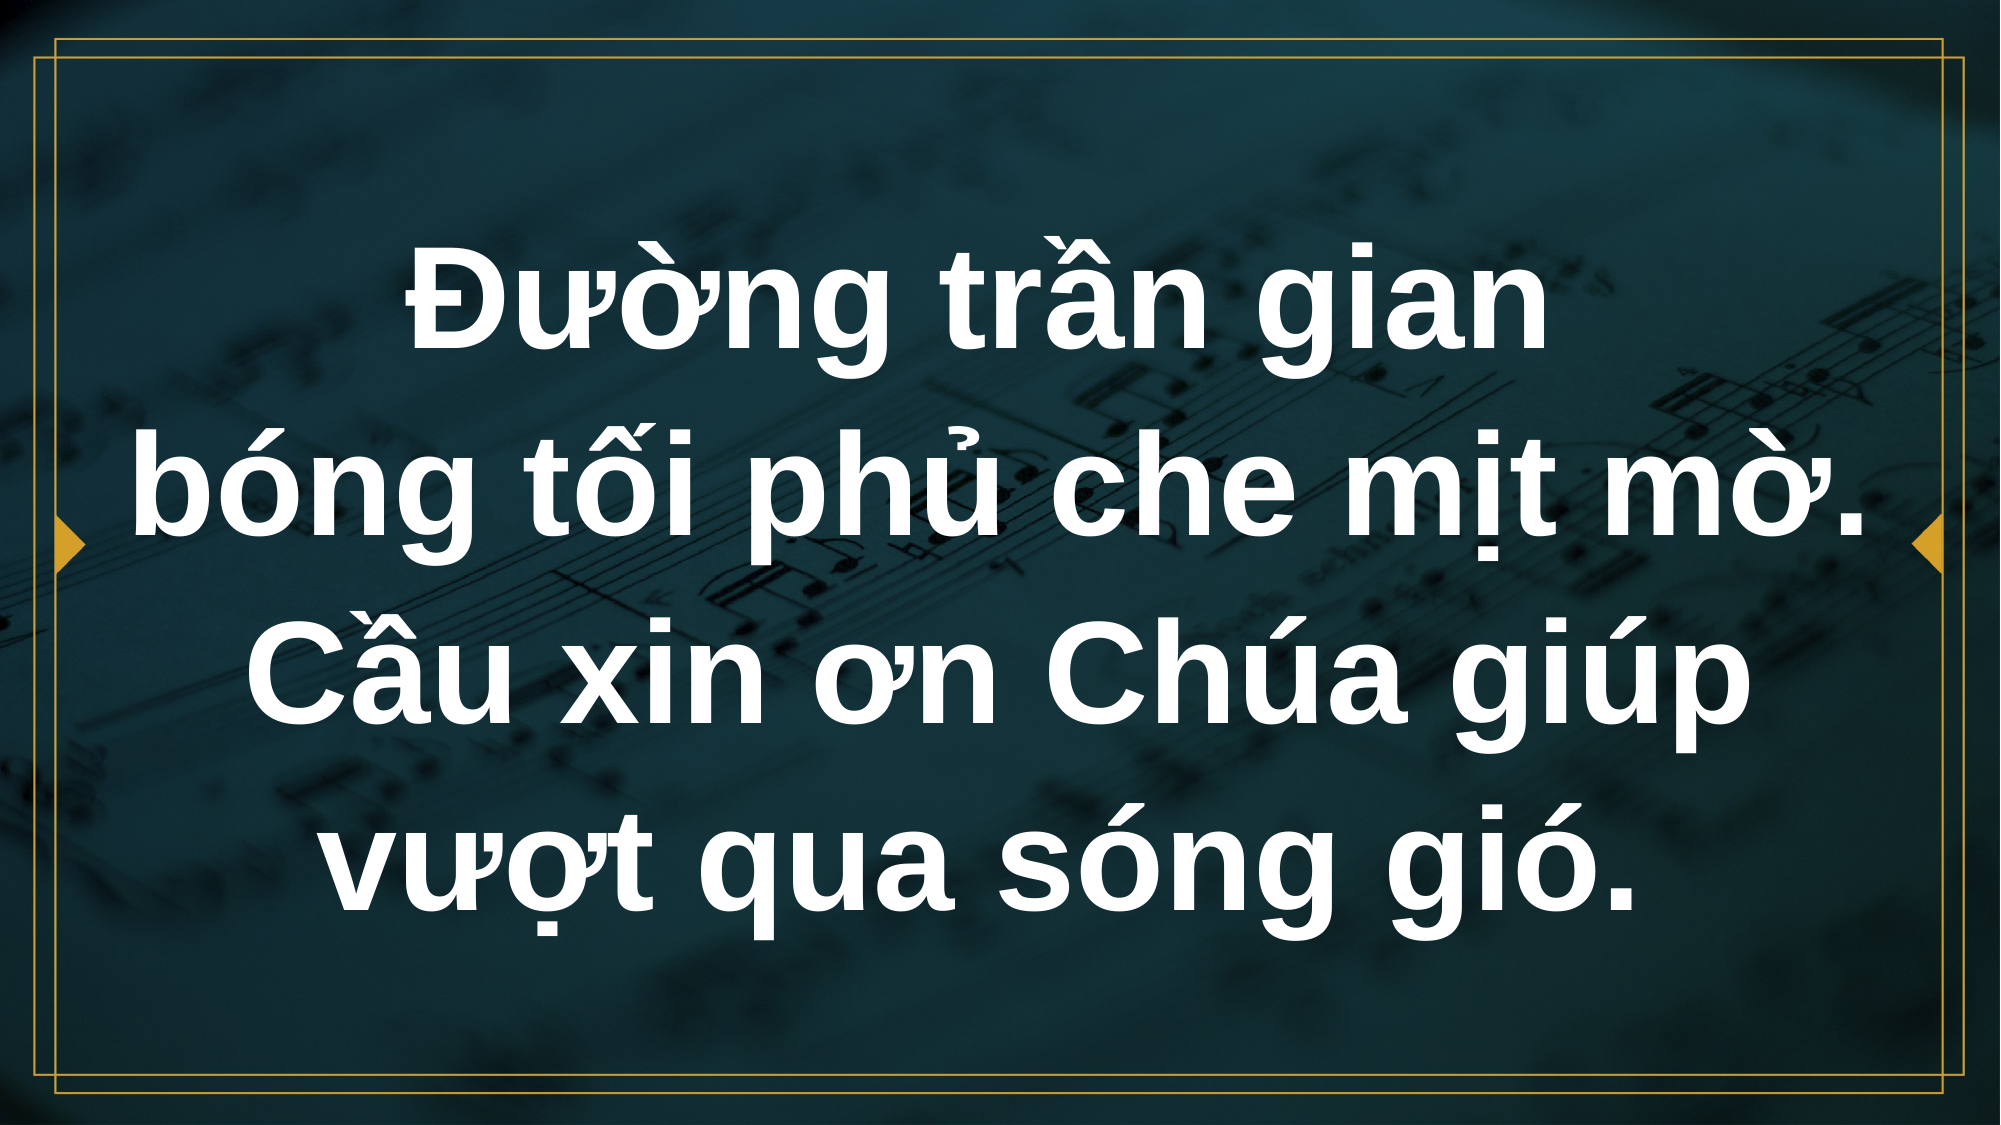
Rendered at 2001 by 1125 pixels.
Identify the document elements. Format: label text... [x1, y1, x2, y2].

title Đường trần gian bóng tối phủ che mịt mờ. Cầu xin ơn Chúa giúp vượt qua sóng gió. [55, 53, 1945, 1077]
picture [0, 0, 2000, 1125]
